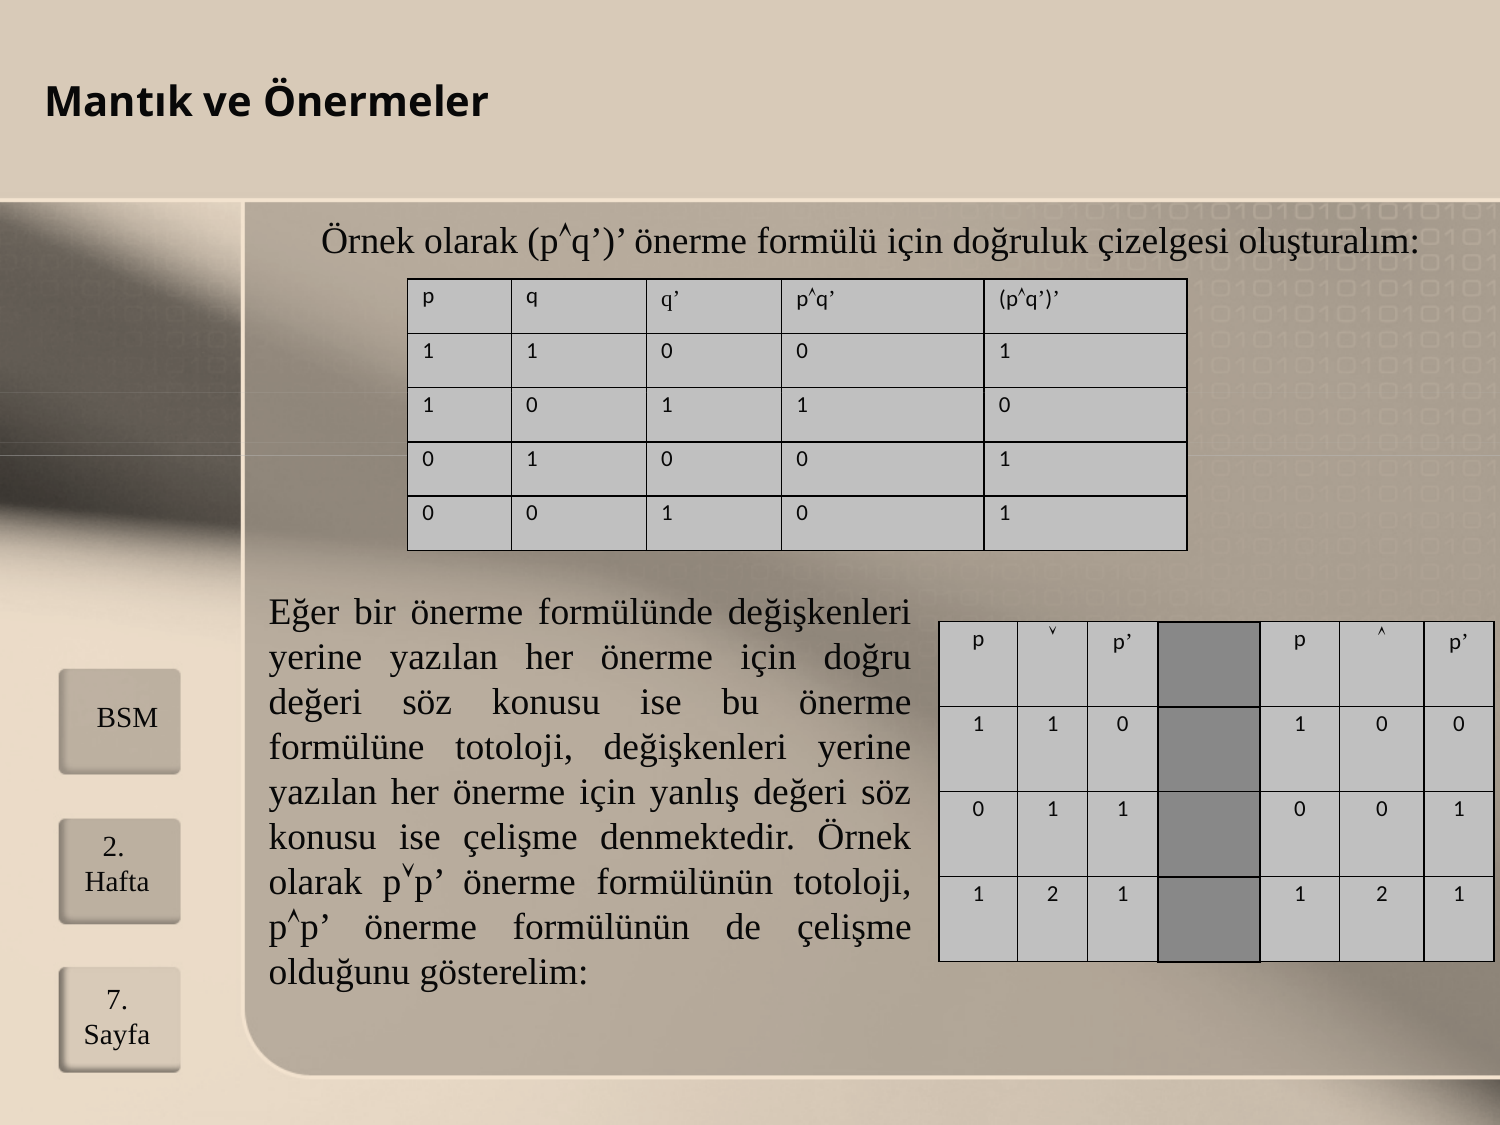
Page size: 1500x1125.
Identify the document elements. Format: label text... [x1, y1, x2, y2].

table_cell 0 [1425, 707, 1493, 791]
table_cell 1 [940, 707, 1017, 791]
table_cell 1 [512, 443, 646, 495]
table_cell 0 [408, 443, 511, 495]
table_cell 0 [512, 388, 646, 392]
table_cell 0 [512, 497, 646, 550]
table_cell 0 [782, 443, 983, 495]
title Mantık ve Önermeler [29, 12, 1462, 188]
text_box Örnek olarak (pq’)’ önerme formülü için doğruluk çizelgesi oluşturalım: [306, 208, 1437, 268]
table_cell [1159, 708, 1259, 791]
table_header pq’ [782, 280, 983, 333]
table_cell 0 [1088, 707, 1157, 791]
table_cell 1 [1425, 877, 1493, 961]
table_header  [1018, 622, 1087, 706]
table_cell 0 [940, 792, 1017, 876]
table_cell 0 [1340, 707, 1423, 791]
table_header q [512, 280, 646, 333]
table_header p’ [1425, 622, 1493, 706]
table_cell 0 [647, 443, 781, 495]
table_cell 0 [985, 388, 1186, 392]
table_header q’ [647, 280, 781, 333]
table_cell 1 [408, 388, 511, 392]
table_header (pq’)’ [985, 280, 1186, 333]
table_cell 1 [647, 497, 781, 550]
table_cell 1 [985, 334, 1186, 387]
table_cell 1 [985, 497, 1186, 550]
table_header p [940, 622, 1017, 706]
table_cell 1 [1088, 877, 1157, 961]
table_header p’ [1088, 622, 1157, 706]
table_header p [408, 280, 511, 333]
table_cell 0 [782, 334, 983, 387]
table_cell 0 [985, 393, 1186, 441]
table_cell 1 [985, 443, 1186, 495]
table_cell [1159, 878, 1259, 961]
table_cell 0 [782, 497, 983, 550]
table_cell 1 [1261, 877, 1339, 961]
table_cell 0 [1340, 792, 1423, 876]
table_cell [1159, 792, 1259, 876]
table_cell 1 [782, 393, 983, 441]
table_cell 0 [512, 393, 646, 441]
table_cell 2 [1018, 877, 1087, 961]
table_cell 0 [408, 497, 511, 550]
table_cell 1 [408, 393, 511, 441]
text_box BSM [81, 691, 176, 742]
table_cell 1 [782, 388, 983, 392]
table_header  [1340, 622, 1423, 706]
table_cell 1 [647, 393, 781, 441]
text_box Eğer bir önerme formülünde değişkenleri yerine yazılan her önerme için doğru değeri söz konusu ise bu önerme formülüne totoloji, değişkenleri yerine yazılan her önerme için yanlış değeri söz konusu ise çelişme denmektedir. Örnek olarak pp’ önerme formülünün totoloji, pp’ önerme formülünün de çelişme olduğunu gösterelim: [253, 579, 927, 999]
table_cell 2 [1340, 877, 1423, 961]
table_cell 1 [1088, 792, 1157, 876]
table_cell 1 [940, 877, 1017, 961]
table_cell 1 [408, 334, 511, 387]
table_cell 1 [1425, 792, 1493, 876]
table_cell 0 [647, 334, 781, 387]
table_cell 1 [512, 334, 646, 387]
table_header p [1261, 622, 1339, 706]
table_cell 1 [1261, 707, 1339, 791]
text_box 2. Hafta [58, 820, 176, 926]
table_cell 0 [1261, 792, 1339, 876]
text_box 7. Sayfa [58, 972, 176, 1067]
table_cell 1 [1018, 707, 1087, 791]
table_cell 1 [647, 388, 781, 392]
table_header [1159, 623, 1259, 706]
table_cell 1 [1018, 792, 1087, 876]
